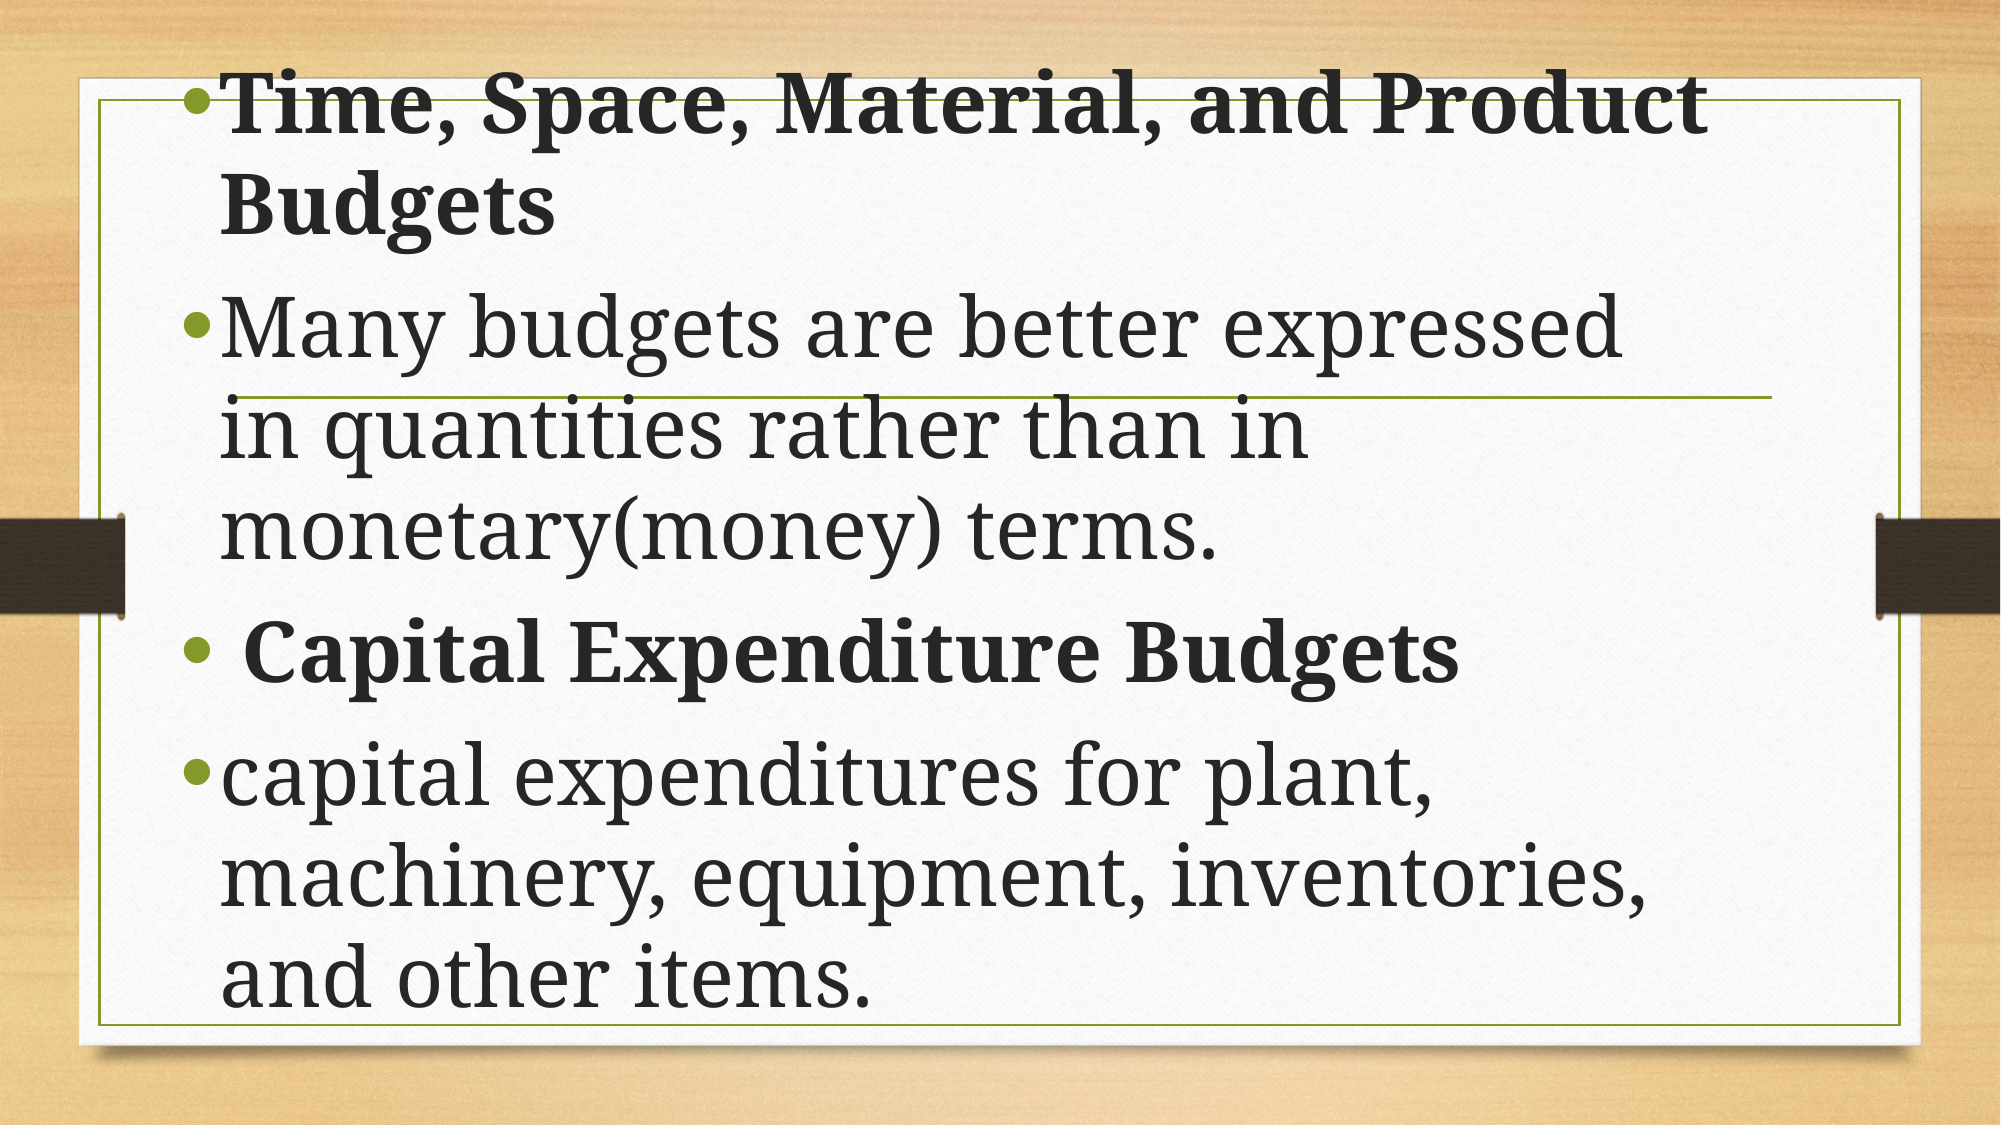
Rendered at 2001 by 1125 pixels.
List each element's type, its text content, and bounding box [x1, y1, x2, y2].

picture [0, 0, 2001, 1125]
list Time, Space, Material, and Product Budgets Many budgets are better expressed in quantities rather than in monetary(money) terms. Capital Expenditure Budgets capital expenditures for plant, machinery, equipment, inventories, and other items. [165, 42, 1741, 1053]
